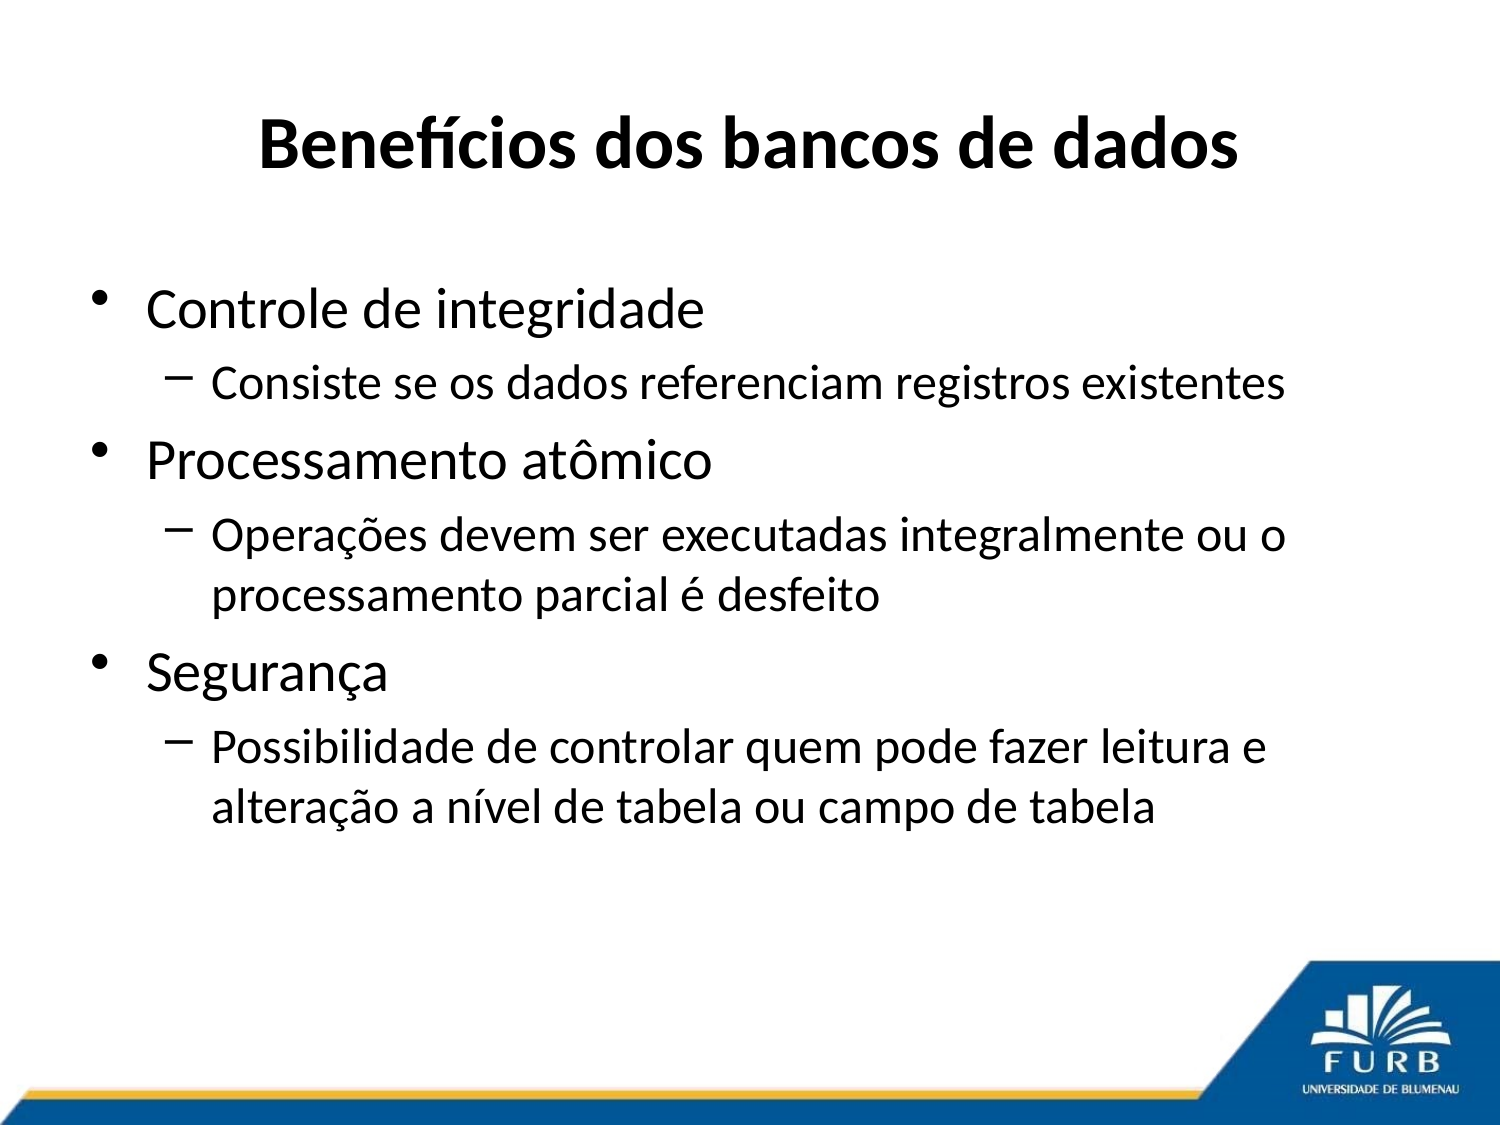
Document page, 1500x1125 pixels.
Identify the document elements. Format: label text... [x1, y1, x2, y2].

picture [0, 0, 1500, 1125]
title Benefícios dos bancos de dados [75, 45, 1425, 233]
list Controle de integridade Consiste se os dados referenciam registros existentes Processamento atômico Operações devem ser executadas integralmente ou o processamento parcial é desfeito Segurança Possibilidade de controlar quem pode fazer leitura e alteração a nível de tabela ou campo de tabela [75, 262, 1425, 1083]
